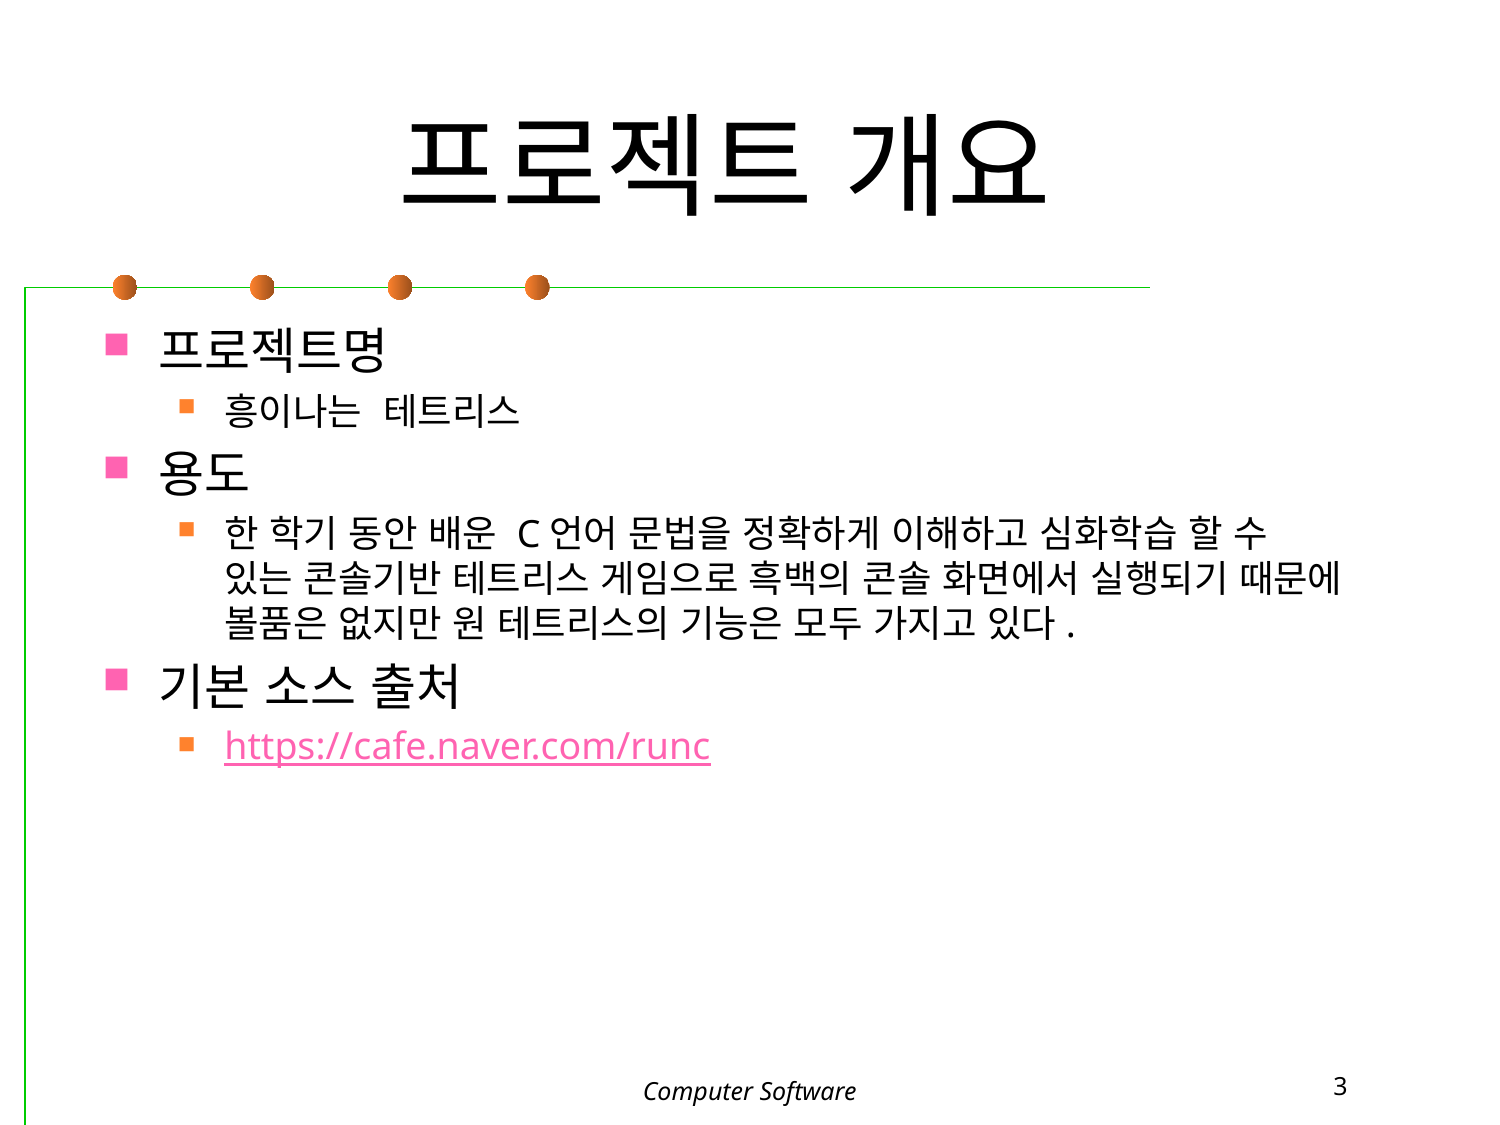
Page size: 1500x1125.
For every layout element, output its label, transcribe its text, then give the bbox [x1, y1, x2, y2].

list 프로젝트명 흥이나는 테트리스 용도 한 학기 동안 배운 C언어 문법을 정확하게 이해하고 심화학습 할 수 있는 콘솔기반 테트리스 게임으로 흑백의 콘솔 화면에서 실행되기 때문에 볼품은 없지만 원 테트리스의 기능은 모두 가지고 있다. 기본 소스 출처 https://cafe.naver.com/runc [87, 312, 1363, 1025]
footer Computer Software [450, 1037, 1049, 1113]
title 프로젝트 개요 [87, 74, 1363, 251]
slide_number 3 [1049, 1037, 1363, 1113]
